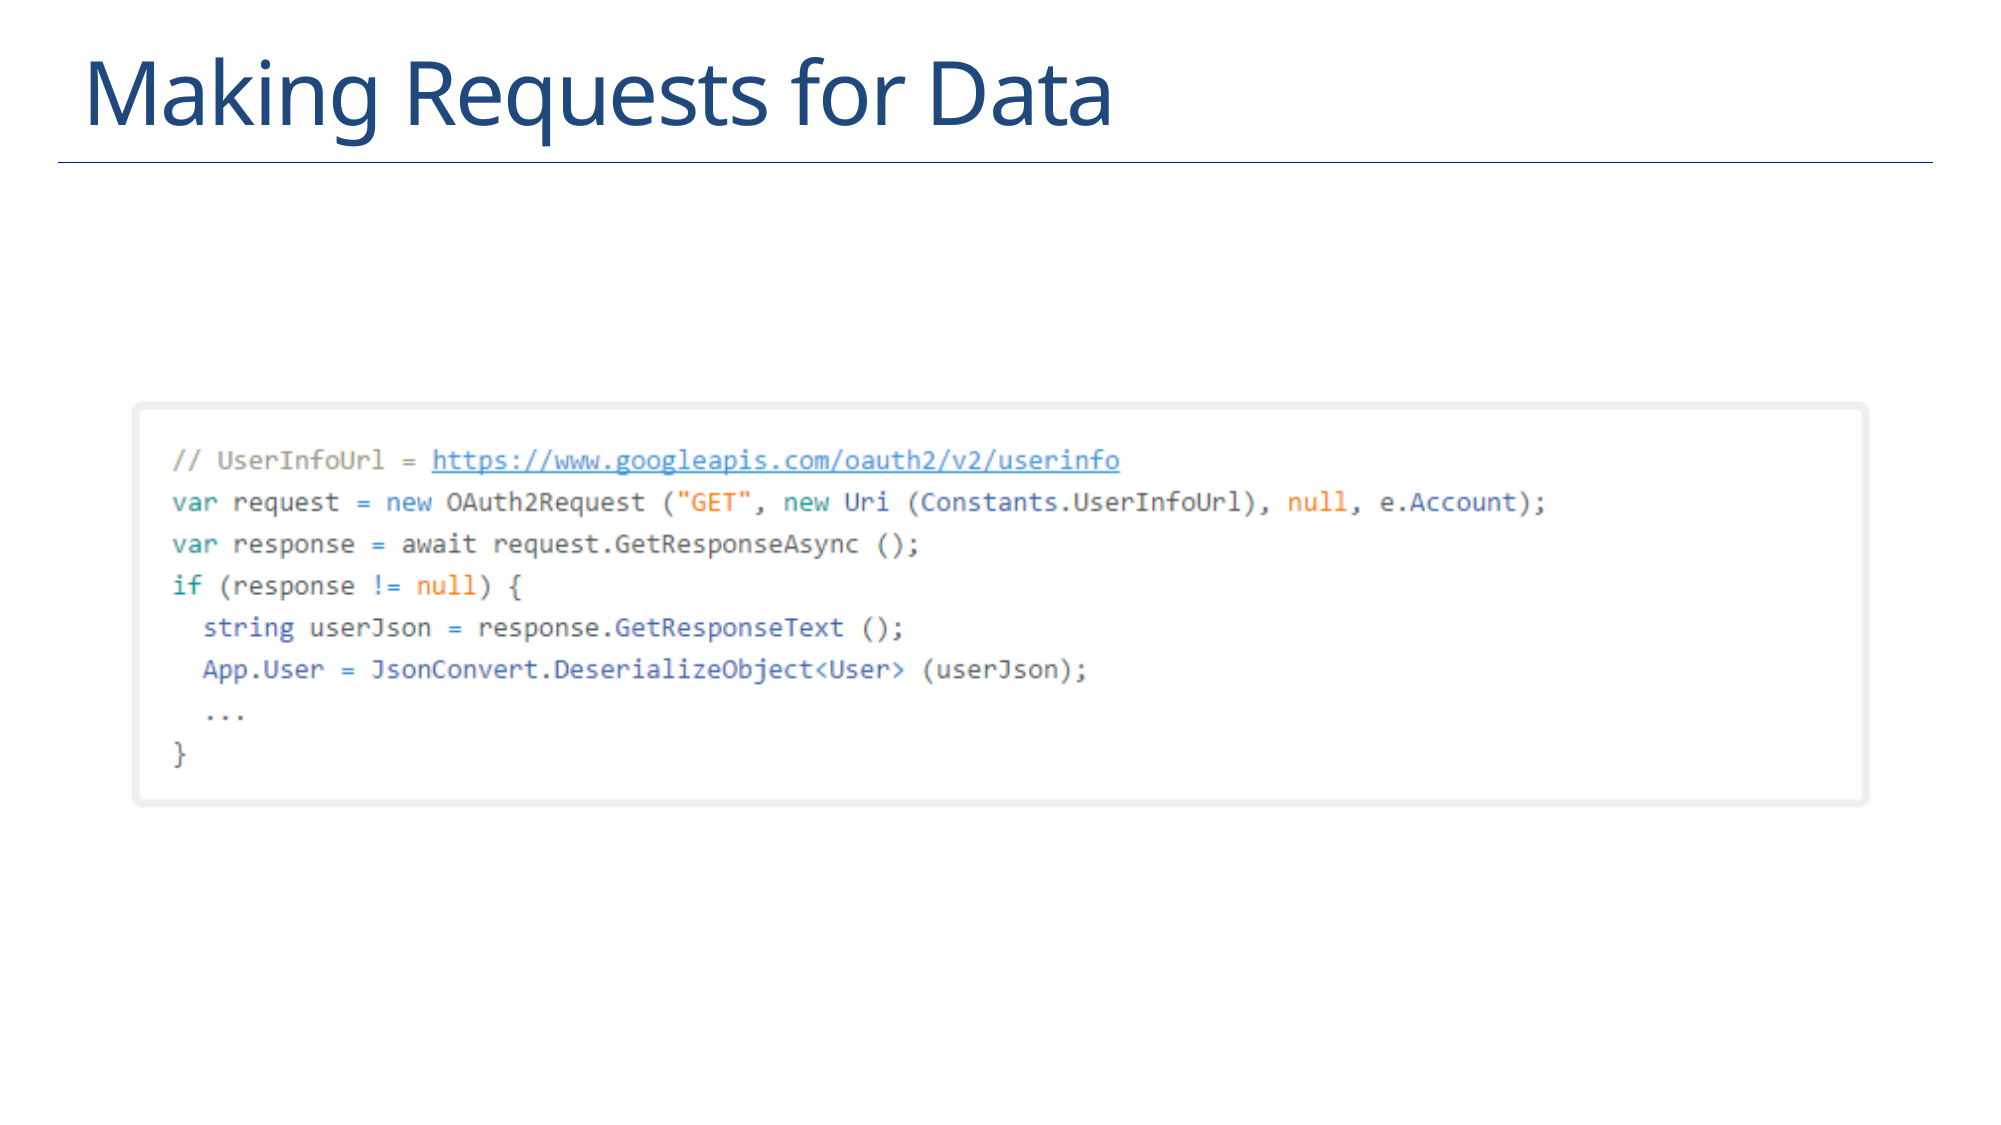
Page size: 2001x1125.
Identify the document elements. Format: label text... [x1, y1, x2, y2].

picture [117, 394, 1891, 822]
title Making Requests for Data [58, 33, 1600, 163]
